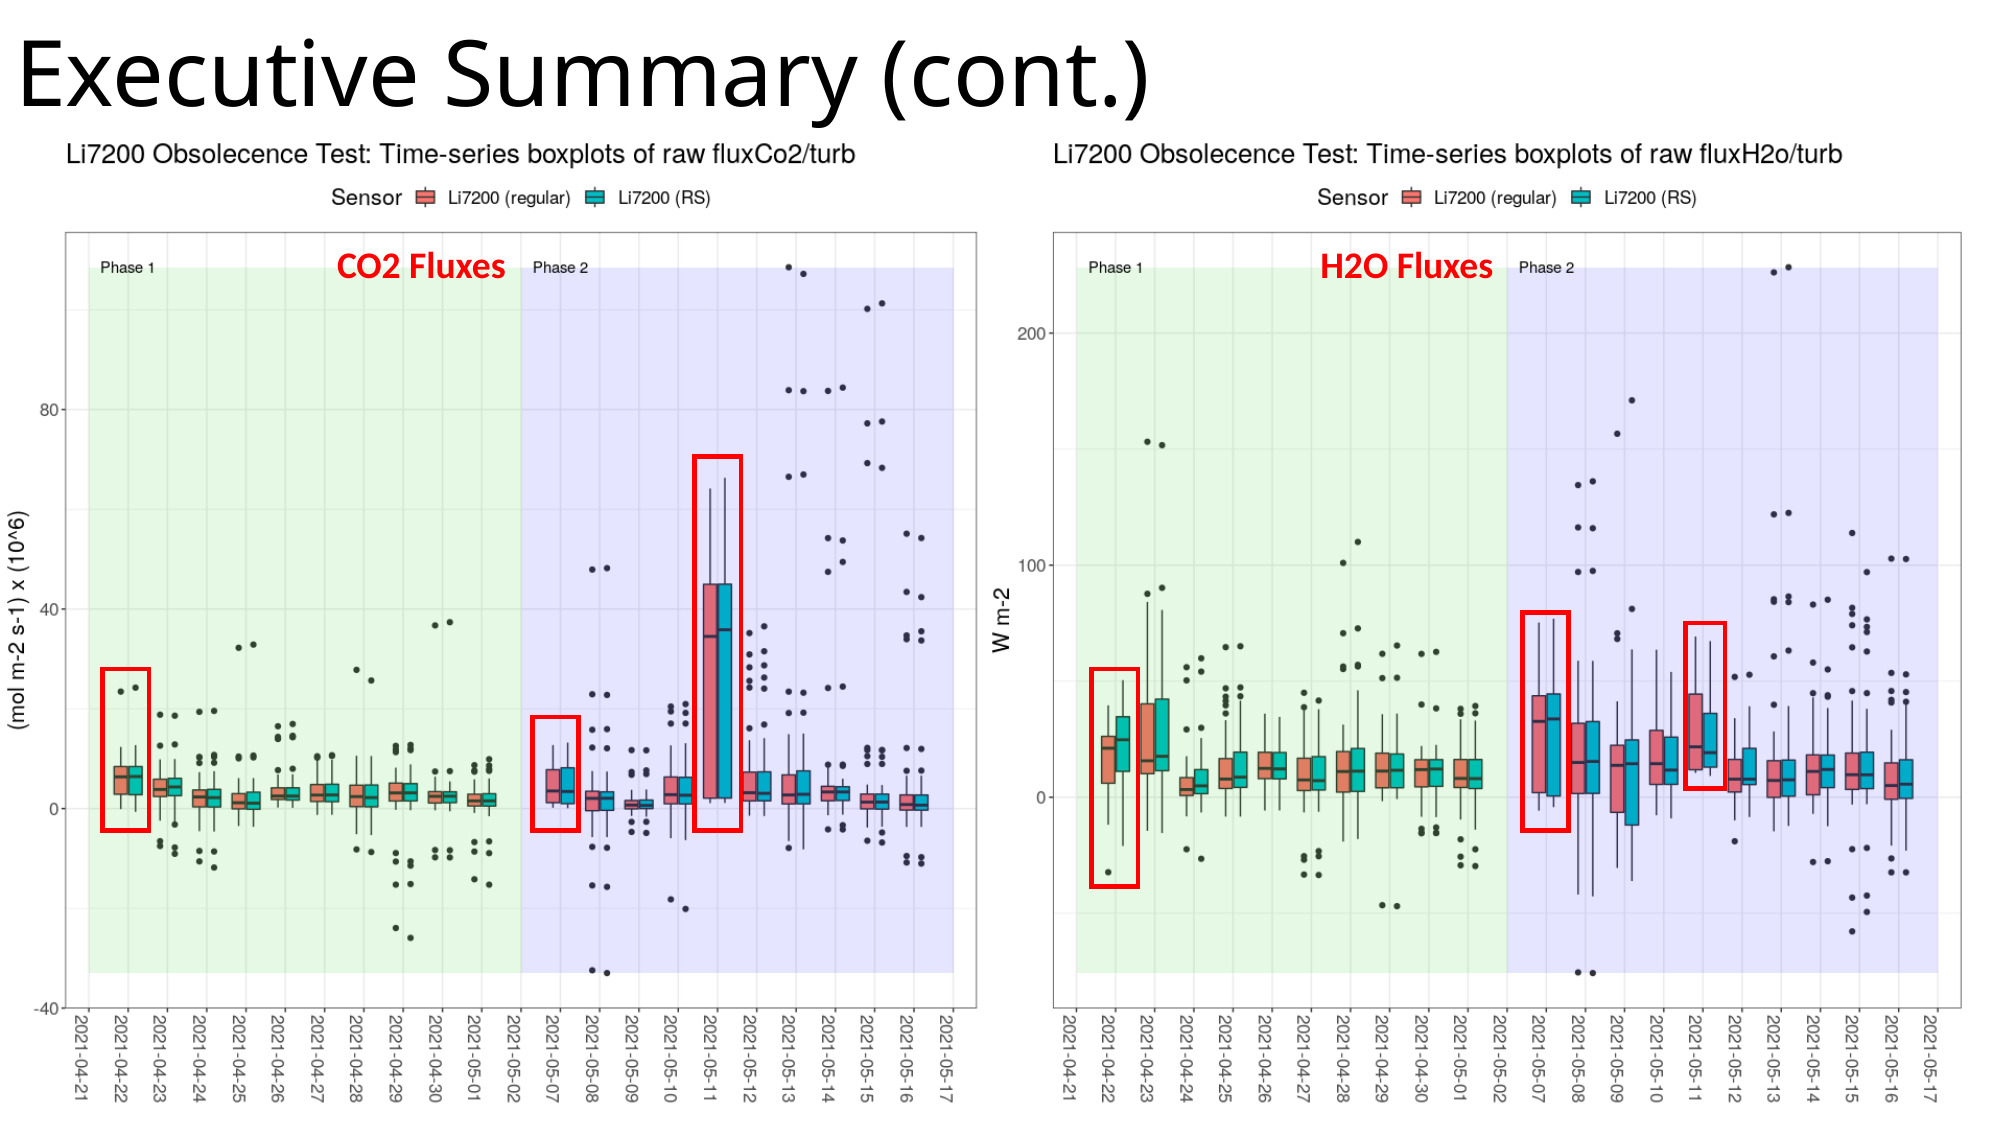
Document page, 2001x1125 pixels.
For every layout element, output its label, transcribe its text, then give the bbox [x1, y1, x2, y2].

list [0, 136, 1969, 1125]
title Executive Summary (cont.) [0, 0, 1725, 136]
